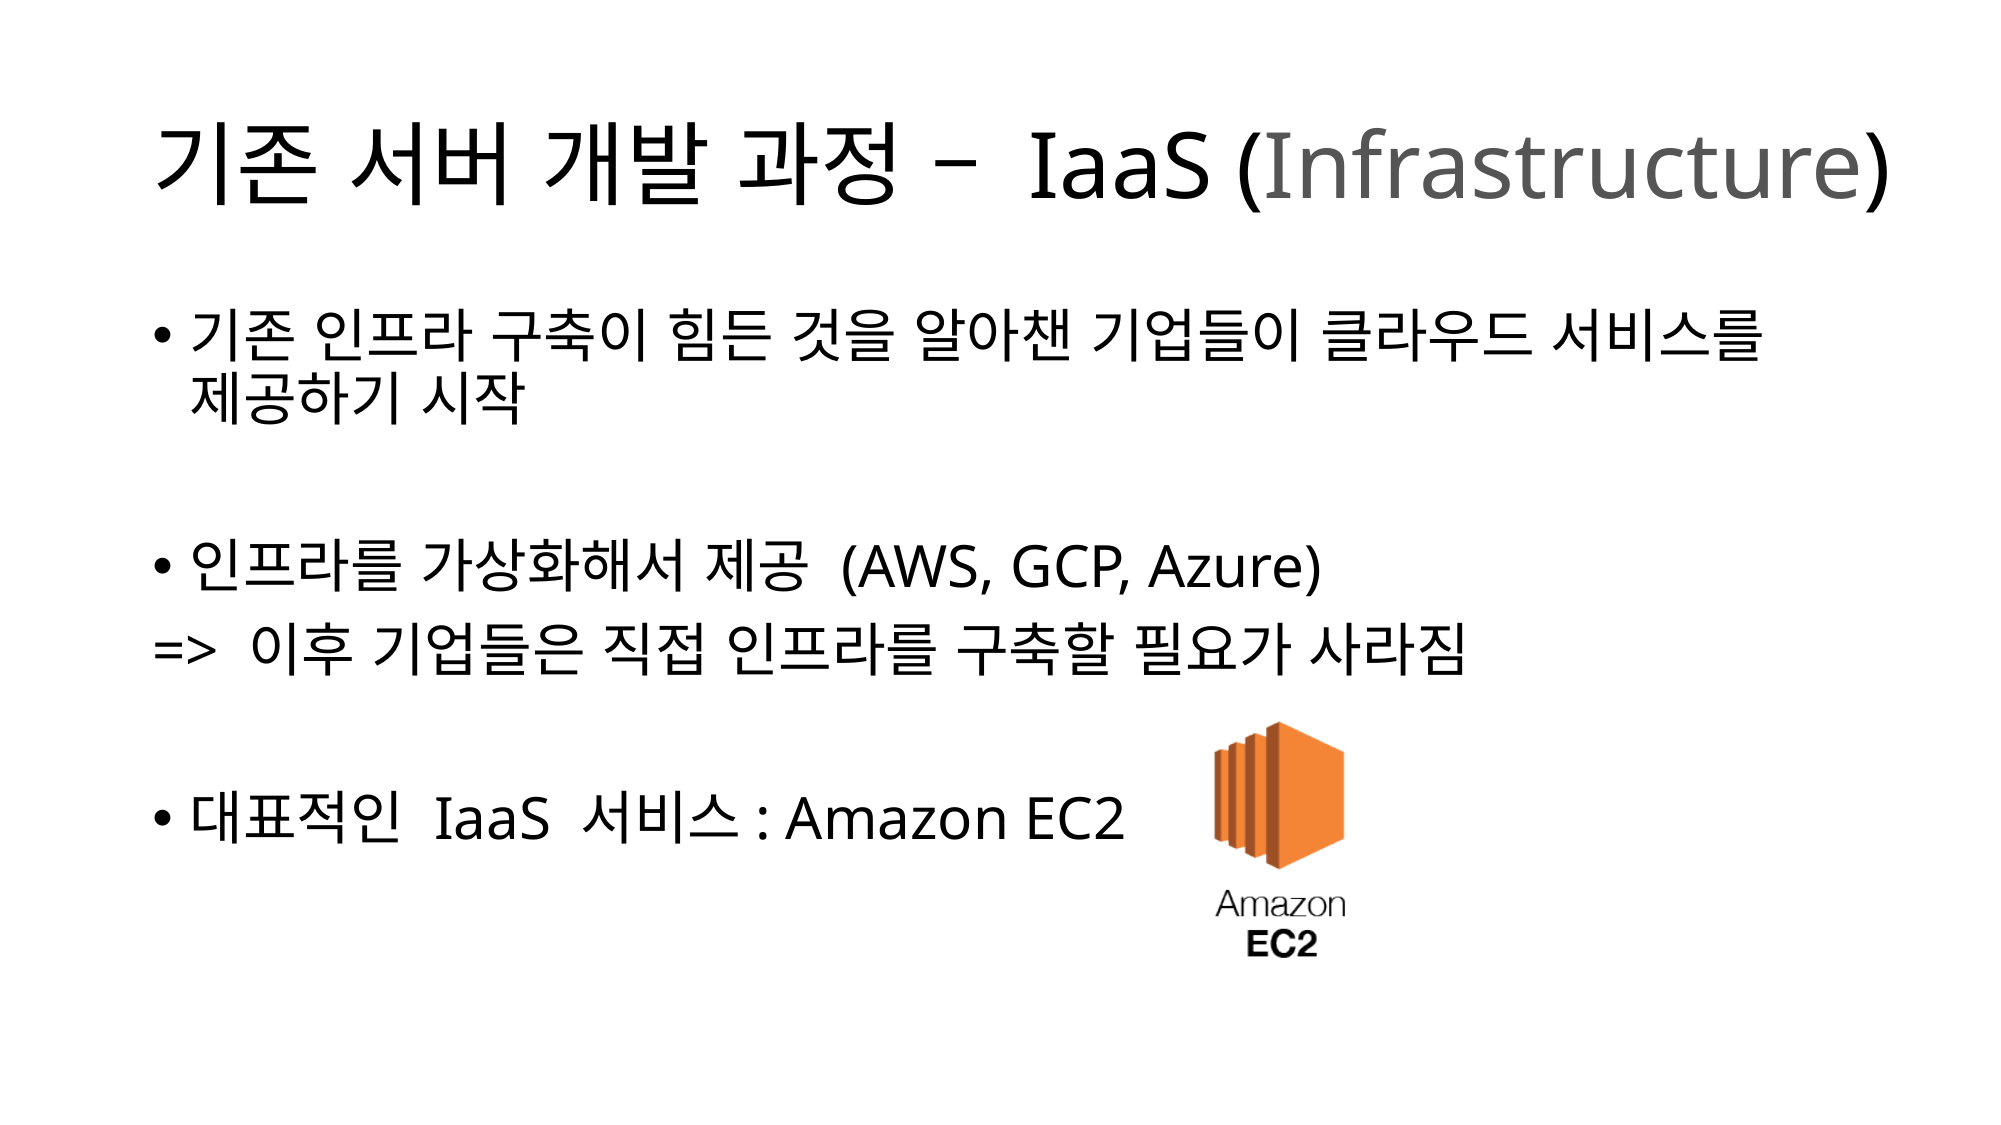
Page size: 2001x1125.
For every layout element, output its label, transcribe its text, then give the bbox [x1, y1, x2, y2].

title 기존 서버 개발 과정 – IaaS (Infrastructure) [137, 59, 1941, 278]
list 기존 인프라 구축이 힘든 것을 알아챈 기업들이 클라우드 서비스를 제공하기 시작 인프라를 가상화해서 제공 (AWS, GCP, Azure) => 이후 기업들은 직접 인프라를 구축할 필요가 사라짐 대표적인 IaaS 서비스: Amazon EC2 [137, 299, 1863, 1014]
picture [1038, 685, 1521, 993]
